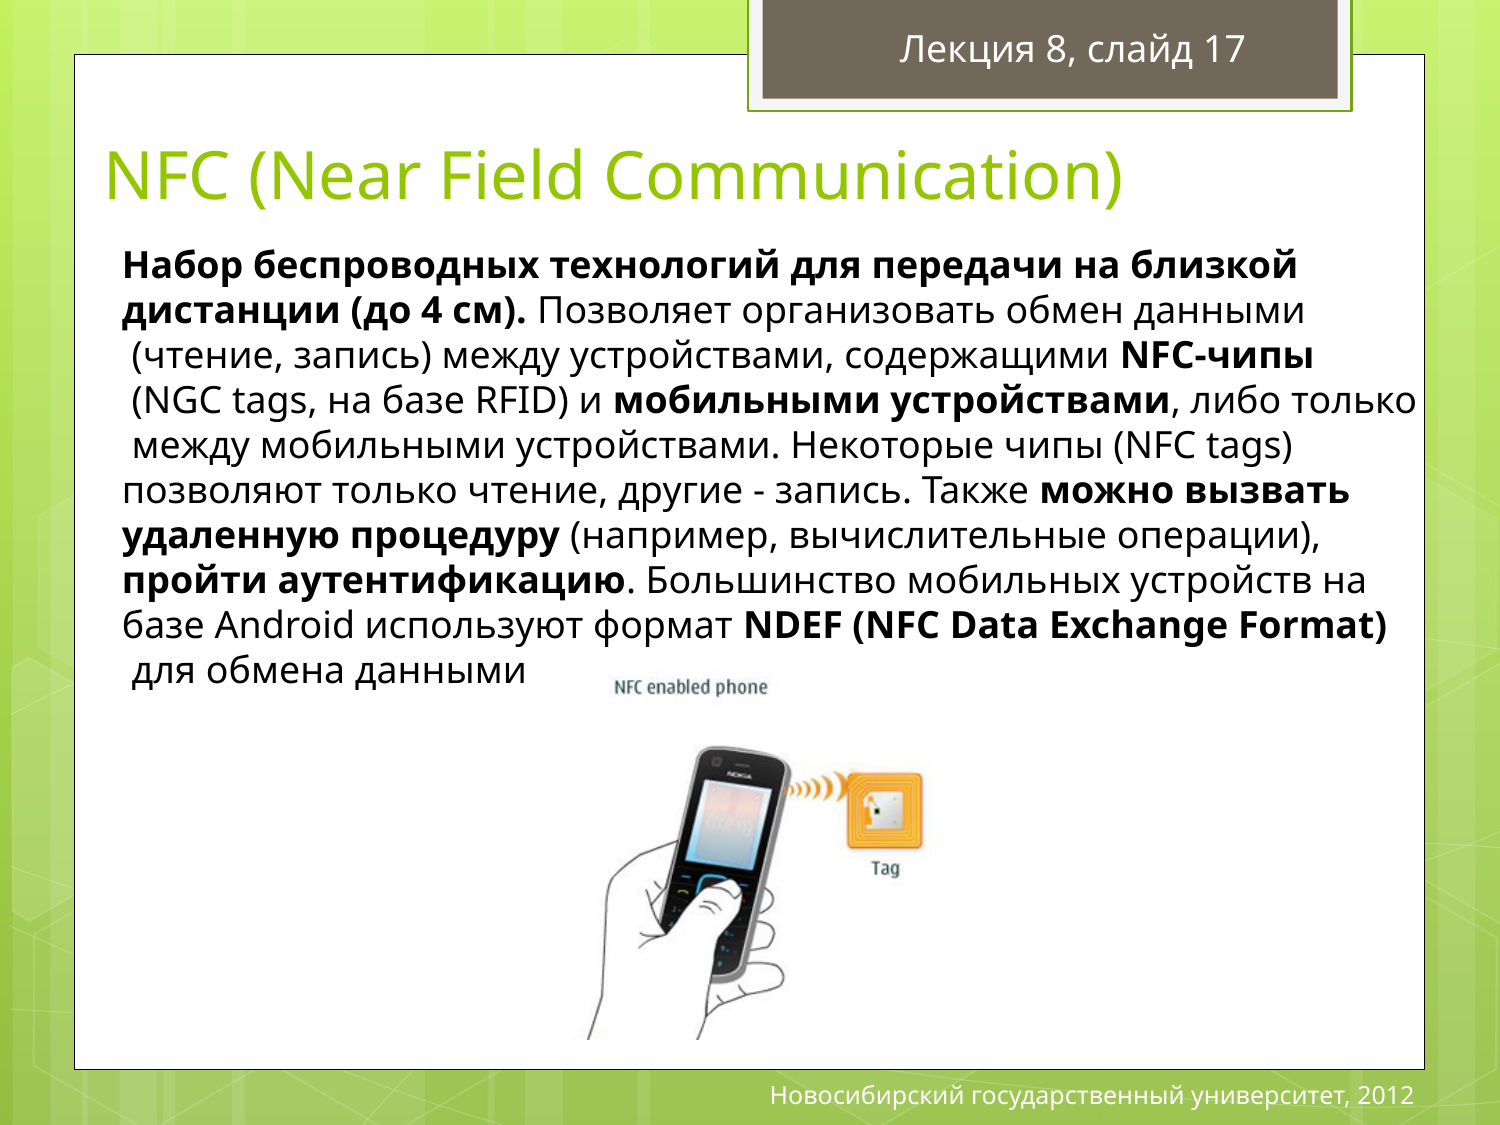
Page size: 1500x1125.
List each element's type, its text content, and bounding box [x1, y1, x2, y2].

footer Новосибирский государственный университет, 2012 [466, 1065, 1431, 1125]
text_box Лекция 8, слайд 17 [884, 17, 1262, 78]
title NFC (Near Field Communication) [88, 101, 1400, 220]
picture [572, 661, 987, 1040]
text_box Набор беспроводных технологий для передачи на близкой дистанции (до 4 см). Позволяет организовать обмен данными (чтение, запись) между устройствами, содержащими NFC-чипы (NGC tags, на базе RFID) и мобильными устройствами, либо только между мобильными устройствами. Некоторые чипы (NFC tags) позволяют только чтение, другие - запись. Также можно вызвать удаленную процедуру (например, вычислительные операции), пройти аутентификацию. Большинство мобильных устройств на базе Android используют формат NDEF (NFC Data Exchange Format) для обмена данными [107, 233, 1433, 699]
